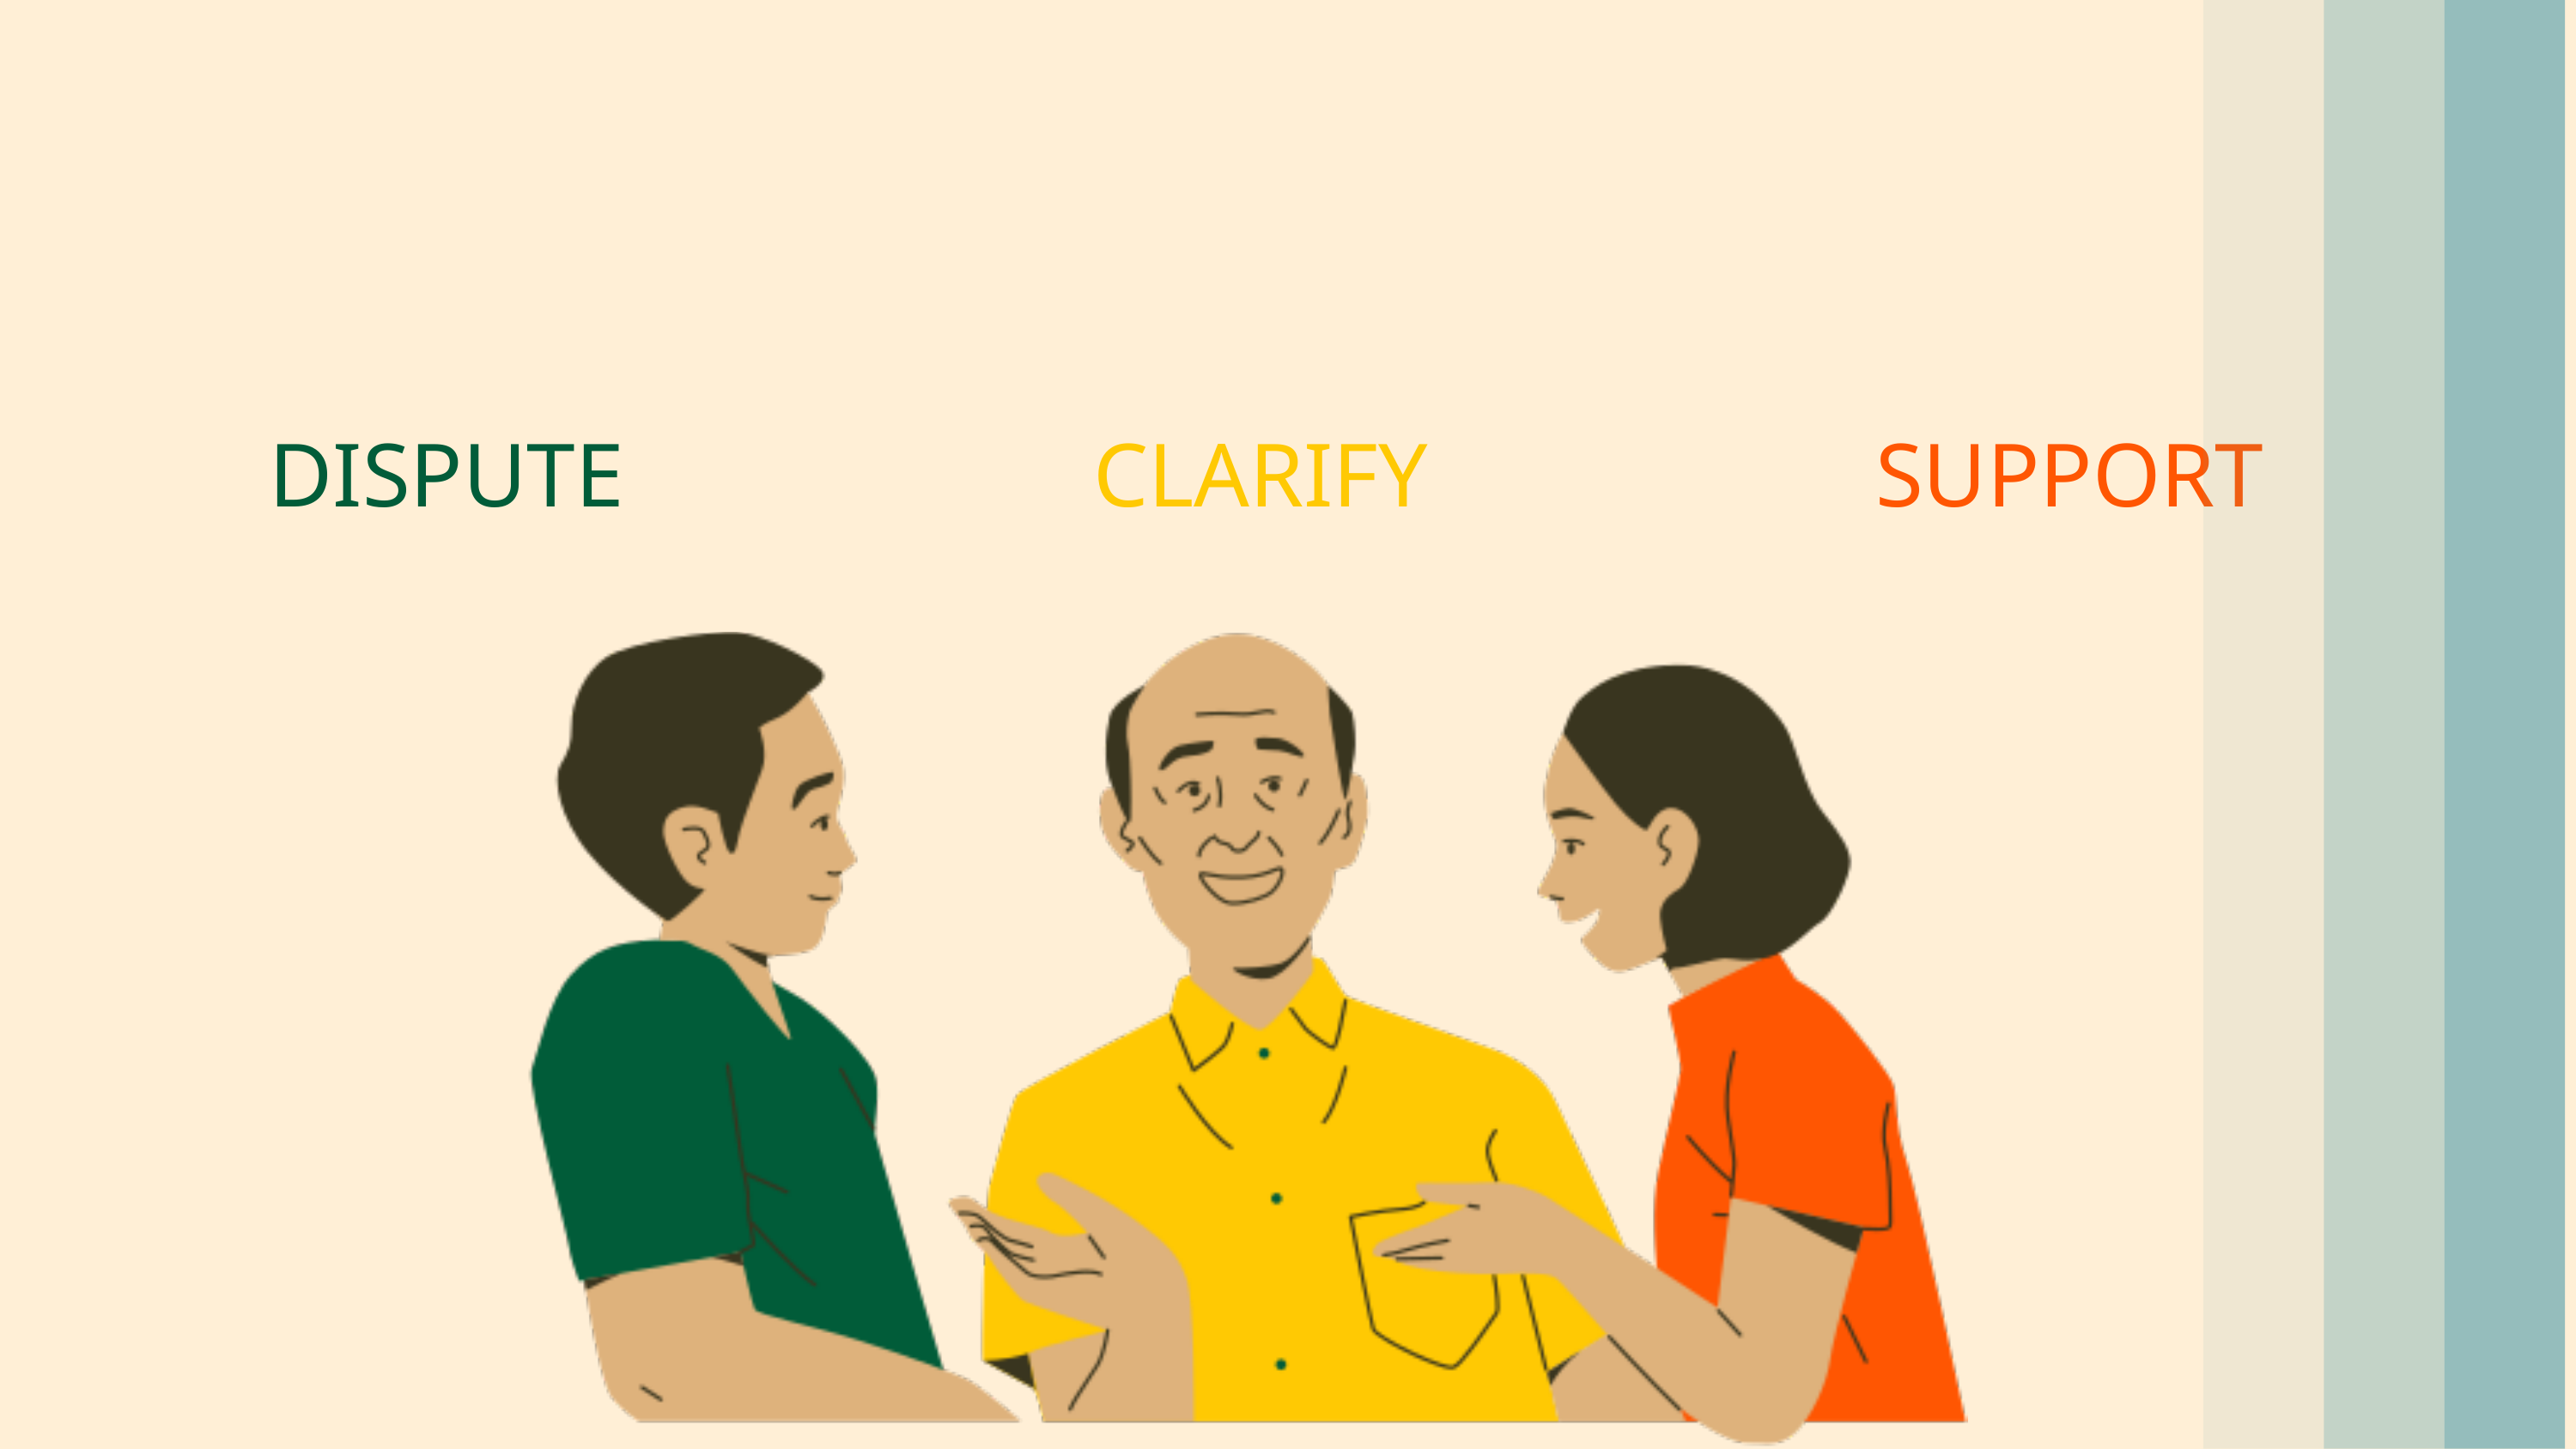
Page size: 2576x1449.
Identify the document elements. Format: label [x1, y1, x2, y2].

text_box [1092, 307, 1611, 501]
text_box [2202, 0, 2566, 1449]
text_box [527, 632, 1968, 1449]
text_box [1874, 307, 2197, 501]
text_box [269, 307, 787, 501]
